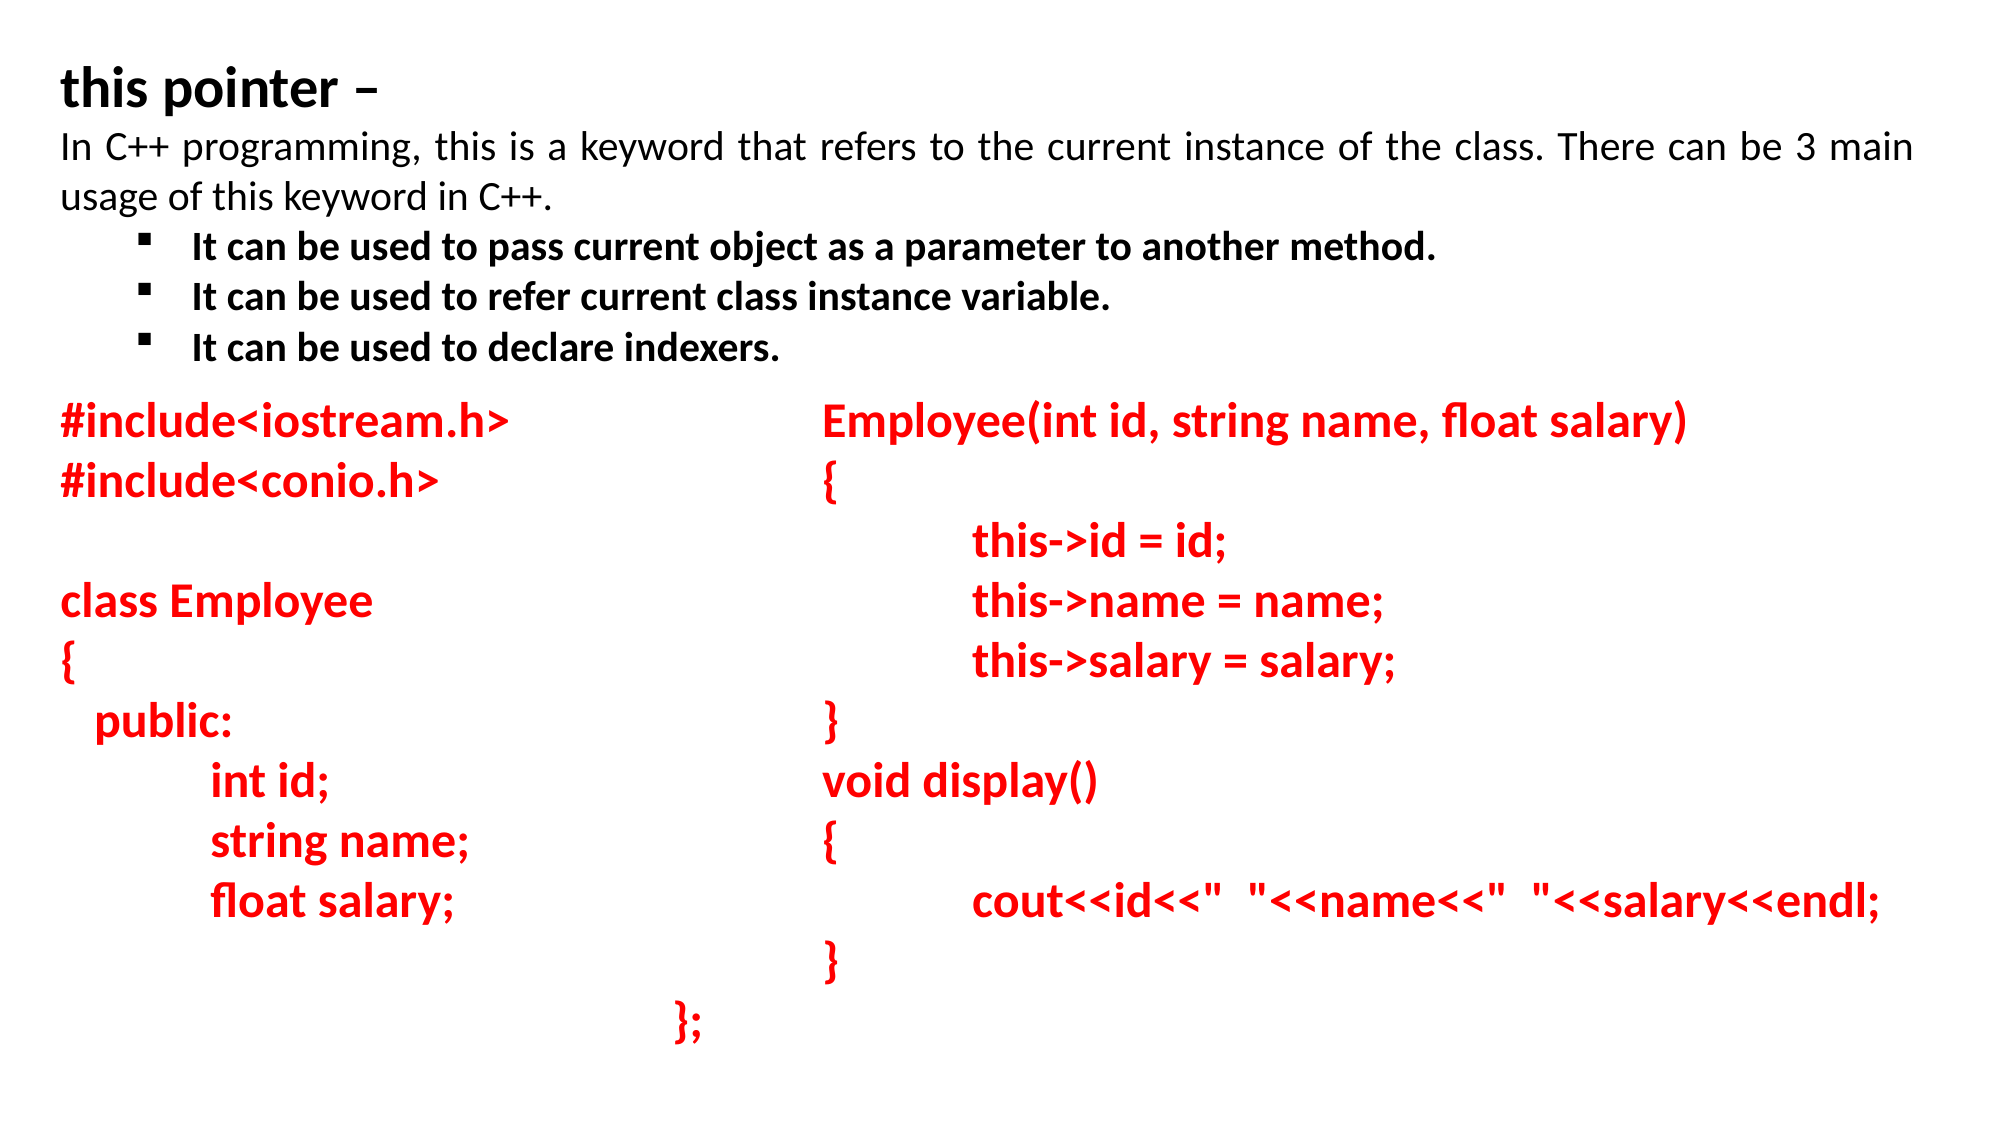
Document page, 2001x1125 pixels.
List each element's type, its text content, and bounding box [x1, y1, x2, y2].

text_box #include<iostream.h> #include<conio.h> class Employee { public: int id; string name; float salary; [45, 380, 657, 935]
text_box this pointer – In C++ programming, this is a keyword that refers to the current instance of the class. There can be 3 main usage of this keyword in C++. It can be used to pass current object as a parameter to another method. It can be used to refer current class instance variable. It can be used to declare indexers. [45, 41, 1931, 377]
text_box Employee(int id, string name, float salary) { this->id = id; this->name = name; this->salary = salary; } void display() { cout<<id<<" "<<name<<" "<<salary<<endl; } }; [657, 380, 1931, 1055]
